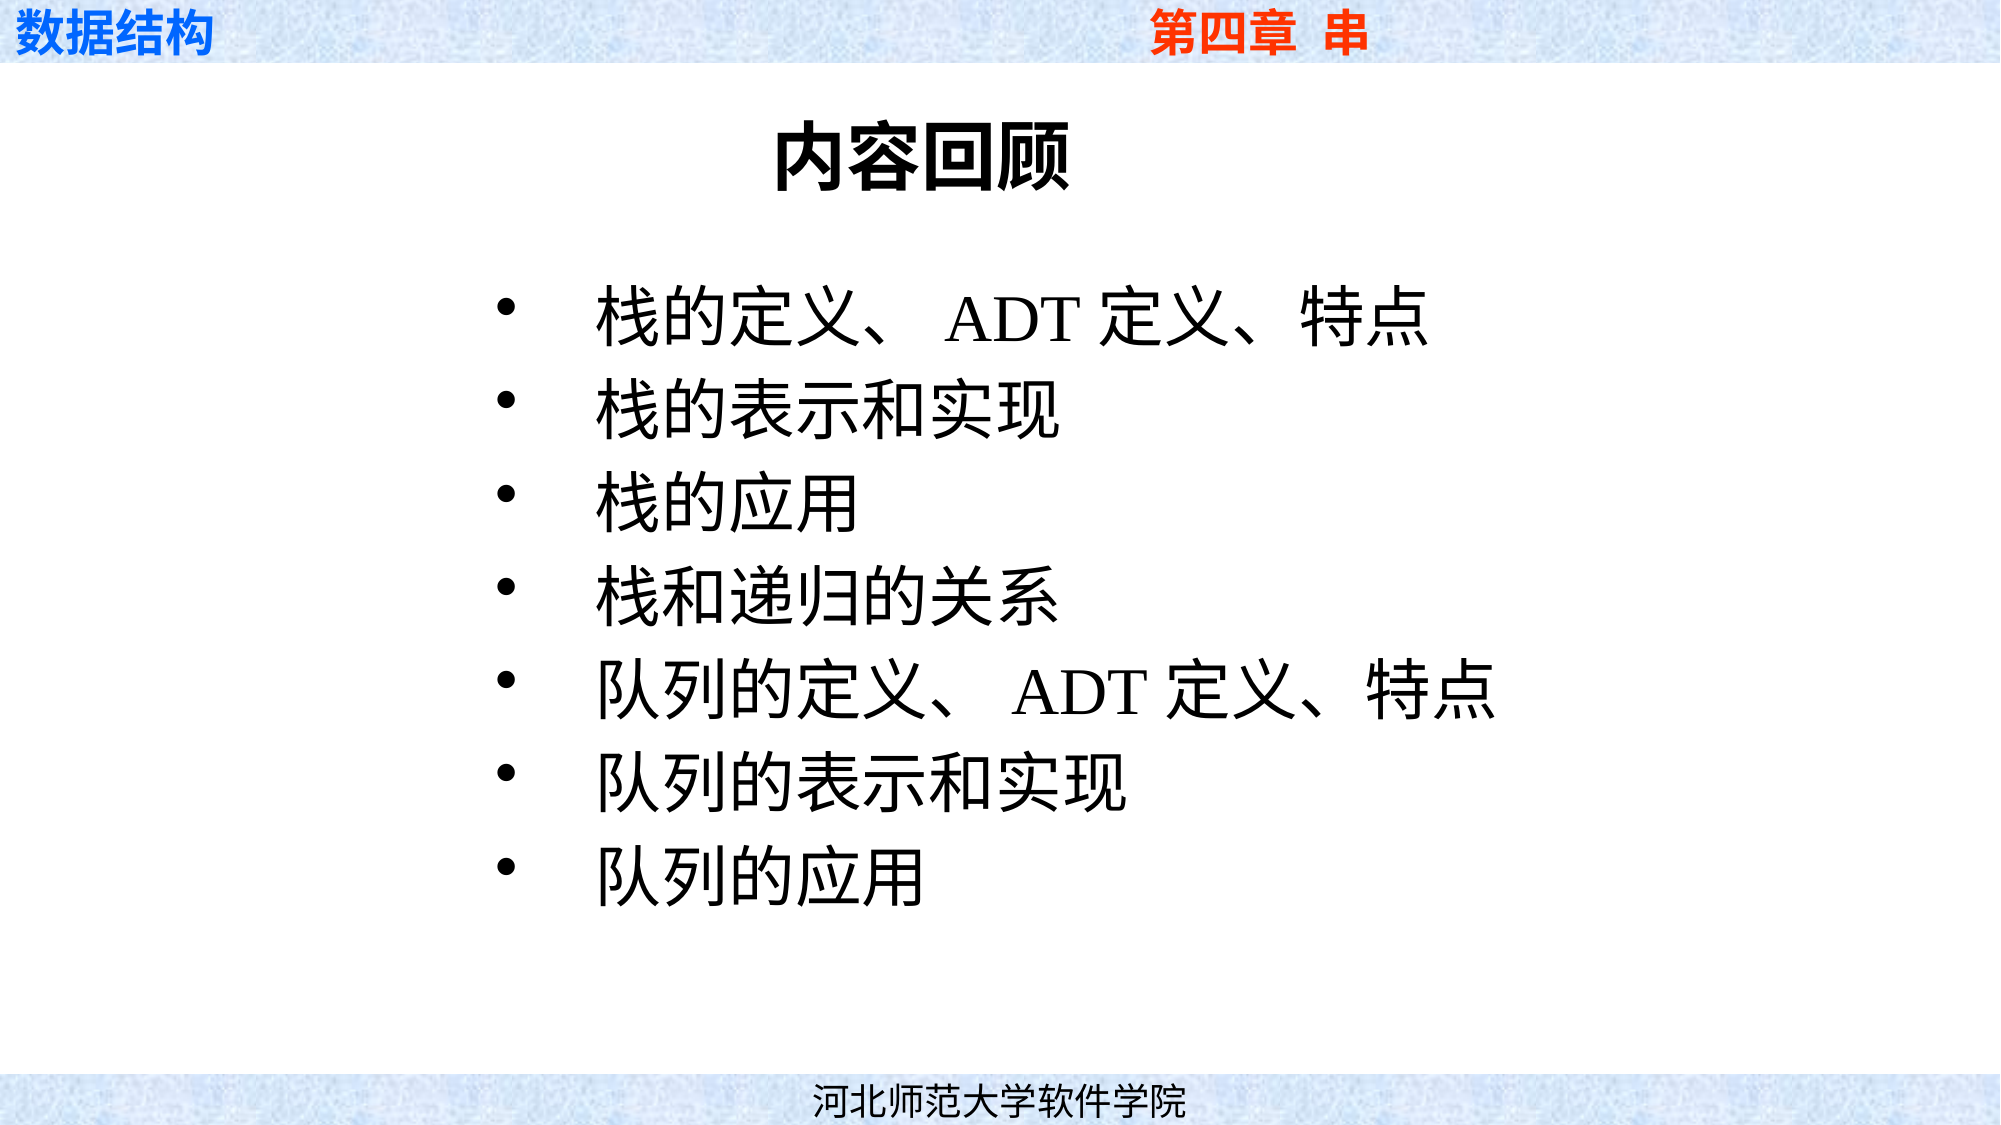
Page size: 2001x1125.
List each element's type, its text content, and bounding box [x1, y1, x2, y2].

picture [0, 0, 2000, 63]
text_box 内容回顾 [757, 102, 1104, 207]
picture [0, 1074, 2000, 1125]
text_box 栈的定义、ADT定义、特点 栈的表示和实现 栈的应用 栈和递归的关系 队列的定义、ADT定义、特点 队列的表示和实现 队列的应用 [480, 267, 1520, 943]
